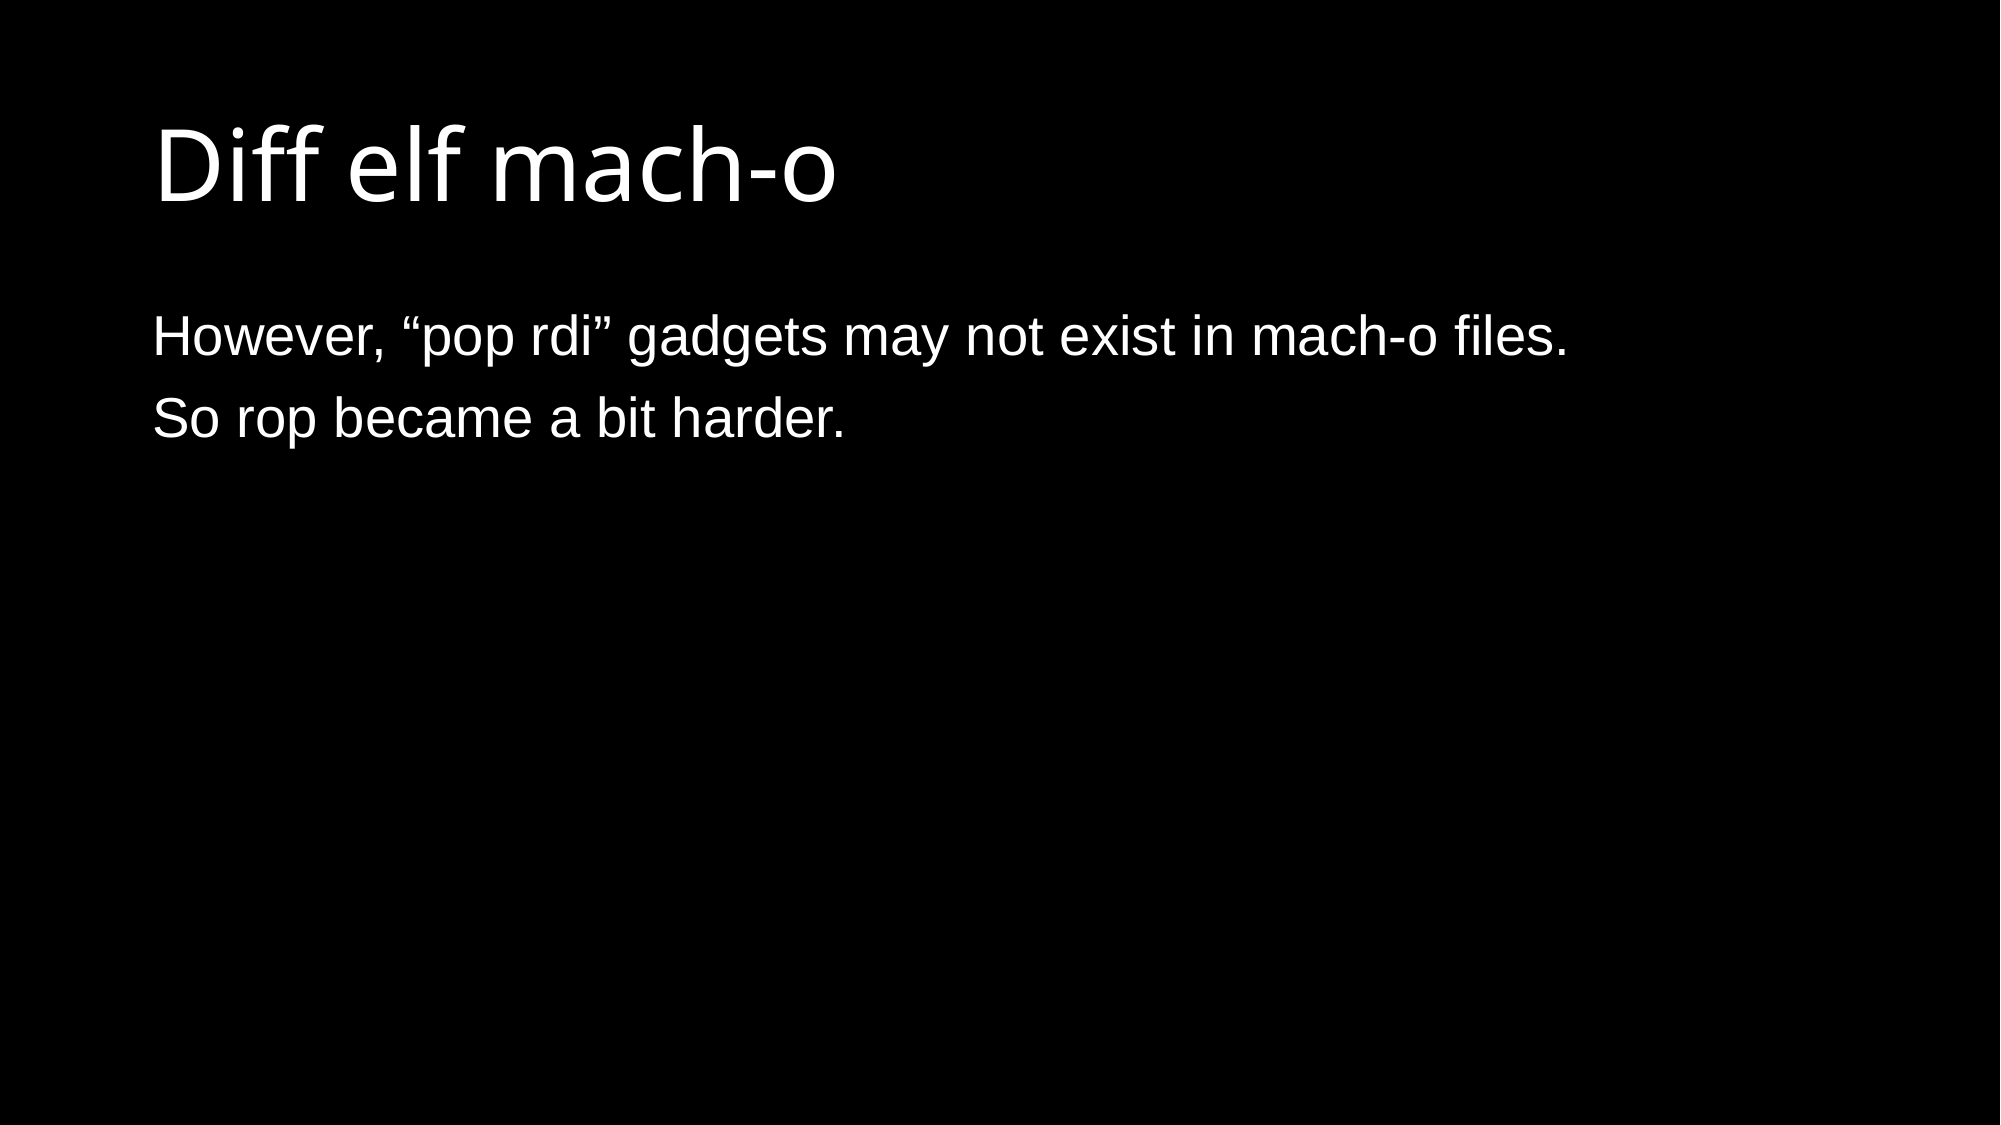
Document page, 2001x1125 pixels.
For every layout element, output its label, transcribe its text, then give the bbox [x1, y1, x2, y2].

title Diff elf mach-o [137, 59, 1863, 278]
list However, “pop rdi” gadgets may not exist in mach-o files. So rop became a bit harder. [137, 299, 1863, 1014]
